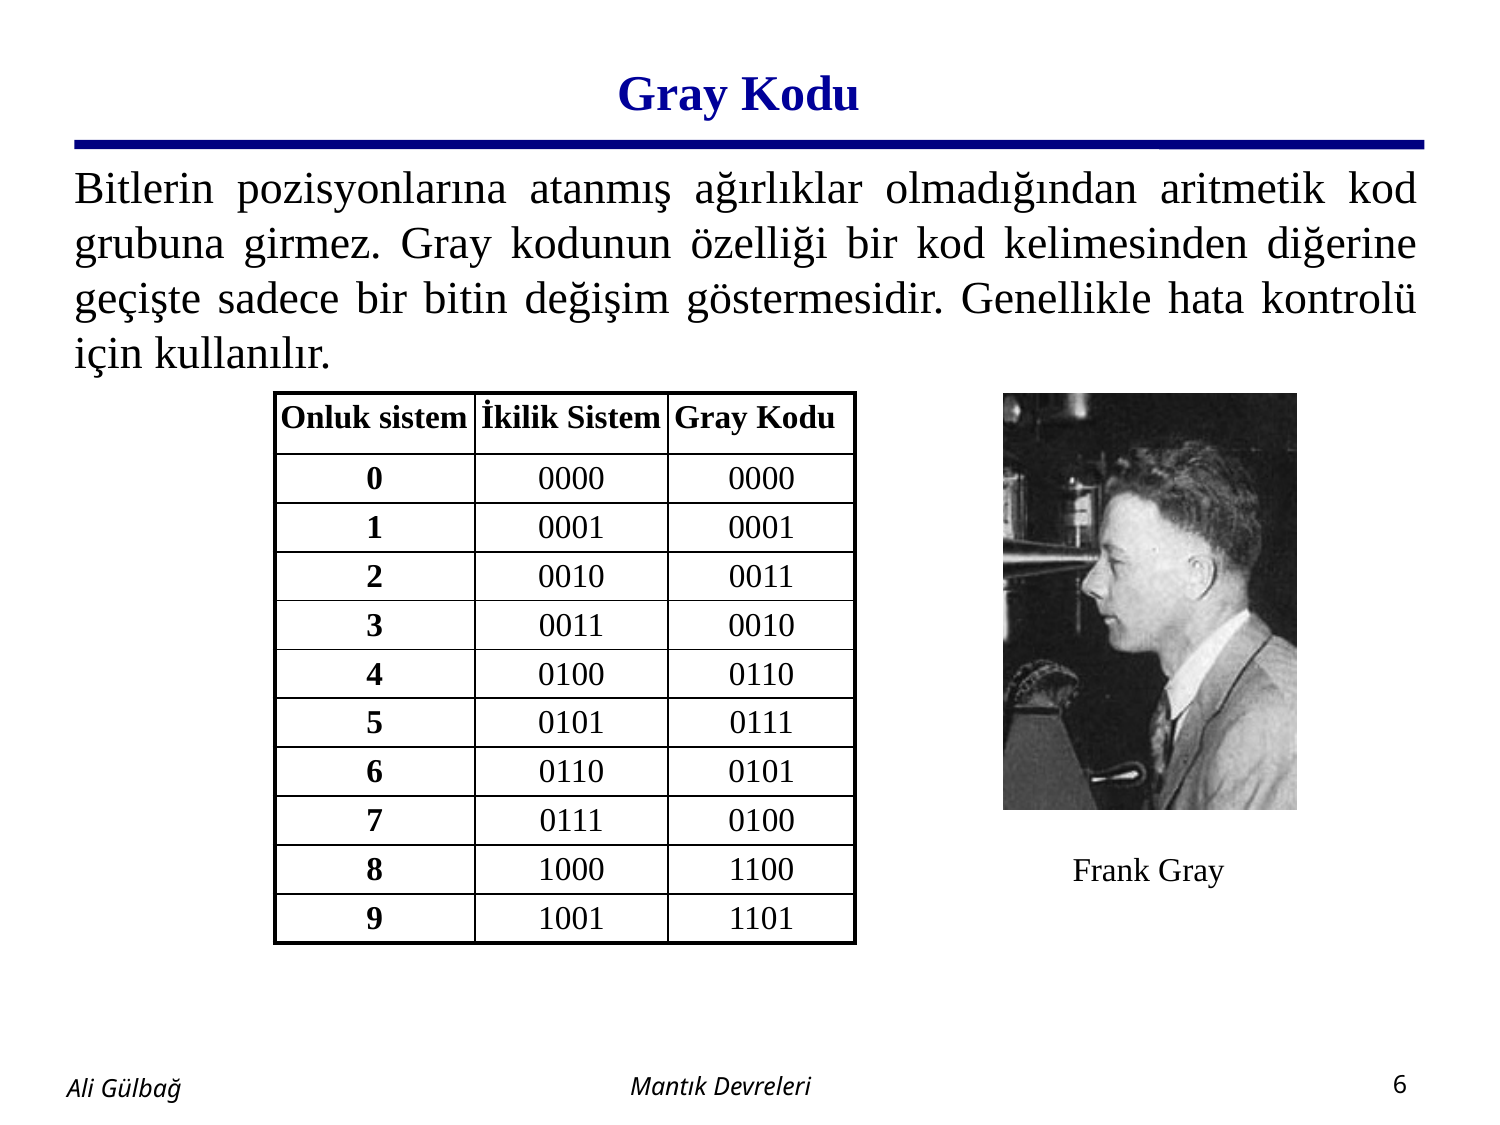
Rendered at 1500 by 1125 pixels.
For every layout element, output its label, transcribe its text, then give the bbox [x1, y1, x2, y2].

table_cell 1000 [476, 846, 667, 893]
table_cell 0 [277, 455, 474, 502]
table_cell 0111 [669, 699, 853, 746]
table_cell 6 [277, 748, 474, 795]
table_cell 0001 [669, 504, 853, 551]
table_cell 0101 [669, 748, 853, 795]
table_cell 0101 [476, 699, 667, 746]
table_cell 0111 [476, 797, 667, 844]
footer Mantık Devreleri [454, 1049, 993, 1125]
text_box Frank Gray [997, 841, 1300, 896]
table_cell 7 [277, 797, 474, 844]
table_cell 1100 [669, 846, 853, 893]
table_header İkilik Sistem [476, 395, 667, 453]
table_cell 5 [277, 699, 474, 746]
table_cell 0010 [476, 553, 667, 600]
table_cell 0000 [669, 455, 853, 502]
table_cell 0110 [669, 650, 853, 697]
table_cell 4 [277, 650, 474, 697]
table_header Gray Kodu [669, 395, 853, 453]
table_cell 0001 [476, 504, 667, 551]
table_cell 9 [277, 895, 474, 941]
table_cell 0011 [669, 553, 853, 600]
table_header Onluk sistem [277, 395, 474, 453]
table_cell 1 [277, 504, 474, 551]
table_cell 3 [277, 601, 474, 649]
table_cell 1101 [669, 895, 853, 941]
list Bitlerin pozisyonlarına atanmış ağırlıklar olmadığından aritmetik kod grubuna girmez. Gray kodunun özelliği bir kod kelimesinden diğerine geçişte sadece bir bitin değişim göstermesidir. Genellikle hata kontrolü için kullanılır. [58, 149, 1434, 984]
table_cell 0100 [476, 650, 667, 697]
title Gray Kodu [111, 12, 1388, 143]
table_cell 2 [277, 553, 474, 600]
table_cell 1001 [476, 895, 667, 941]
table_cell 0000 [476, 455, 667, 502]
table_cell 0011 [476, 601, 667, 649]
table_cell 0010 [669, 601, 853, 649]
table_cell 0100 [669, 797, 853, 844]
table_cell 8 [277, 846, 474, 893]
picture [1002, 392, 1297, 811]
table_cell 0110 [476, 748, 667, 795]
